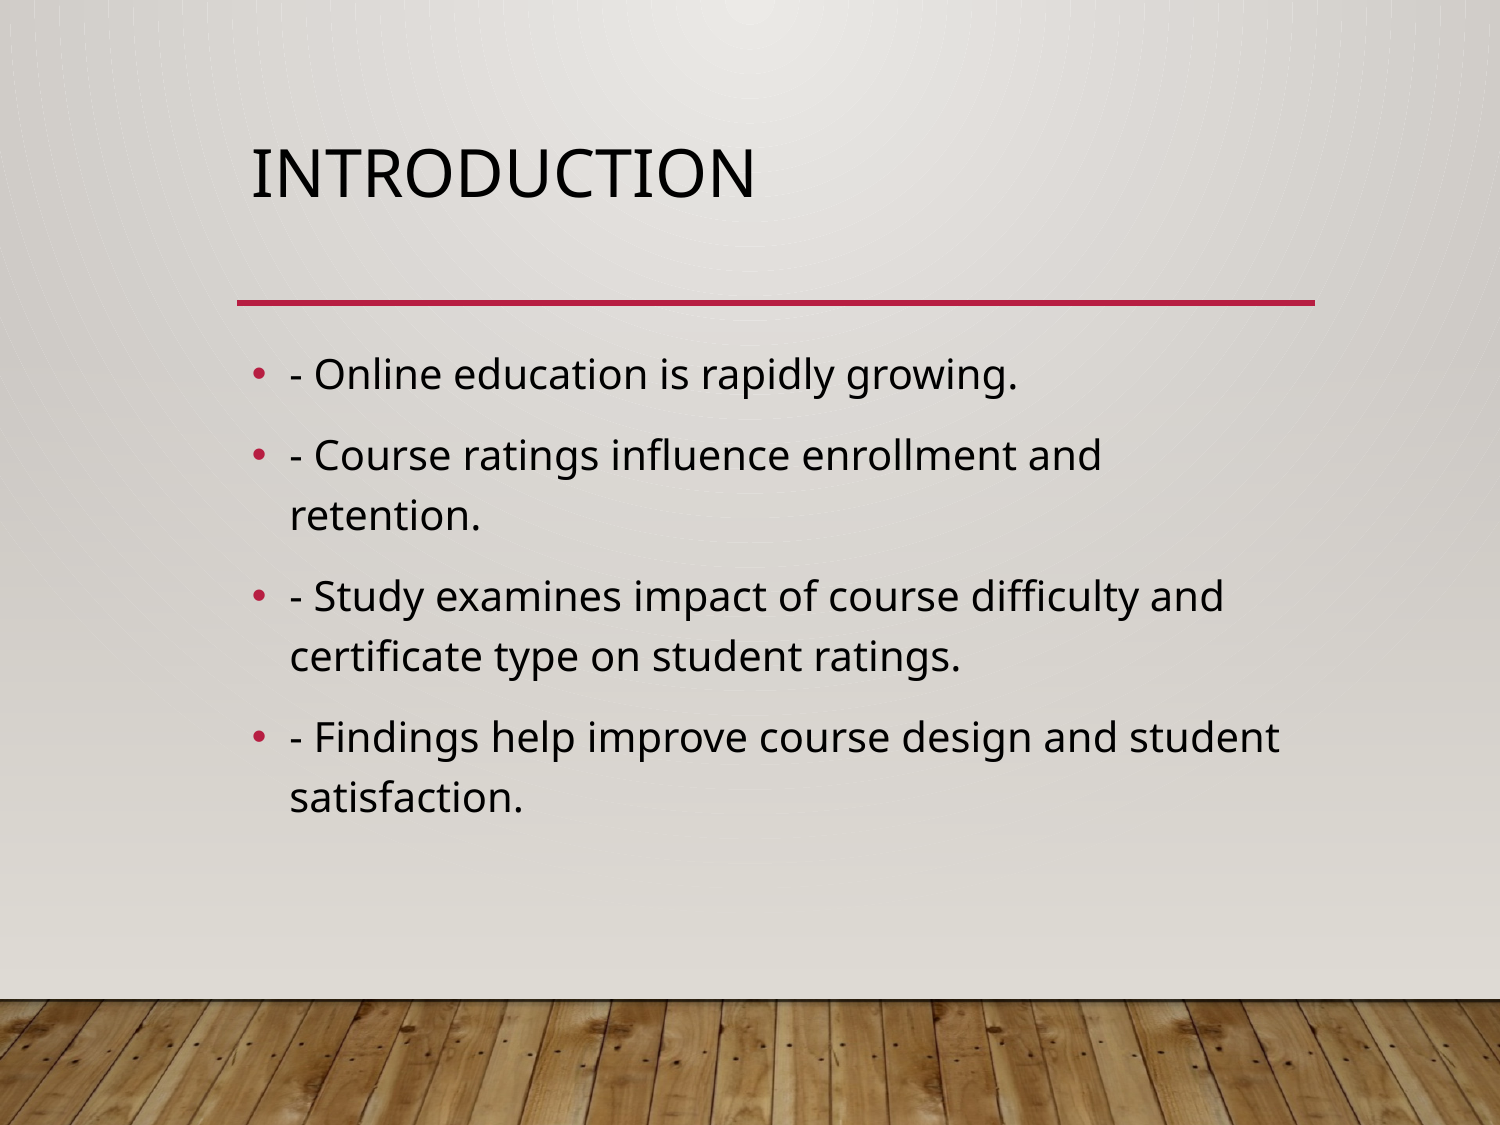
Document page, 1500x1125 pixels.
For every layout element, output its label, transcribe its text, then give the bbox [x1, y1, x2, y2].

picture [0, 999, 1500, 1125]
title Introduction [236, 131, 1315, 305]
list - Online education is rapidly growing. - Course ratings influence enrollment and retention. - Study examines impact of course difficulty and certificate type on student ratings. - Findings help improve course design and student satisfaction. [236, 330, 1315, 897]
